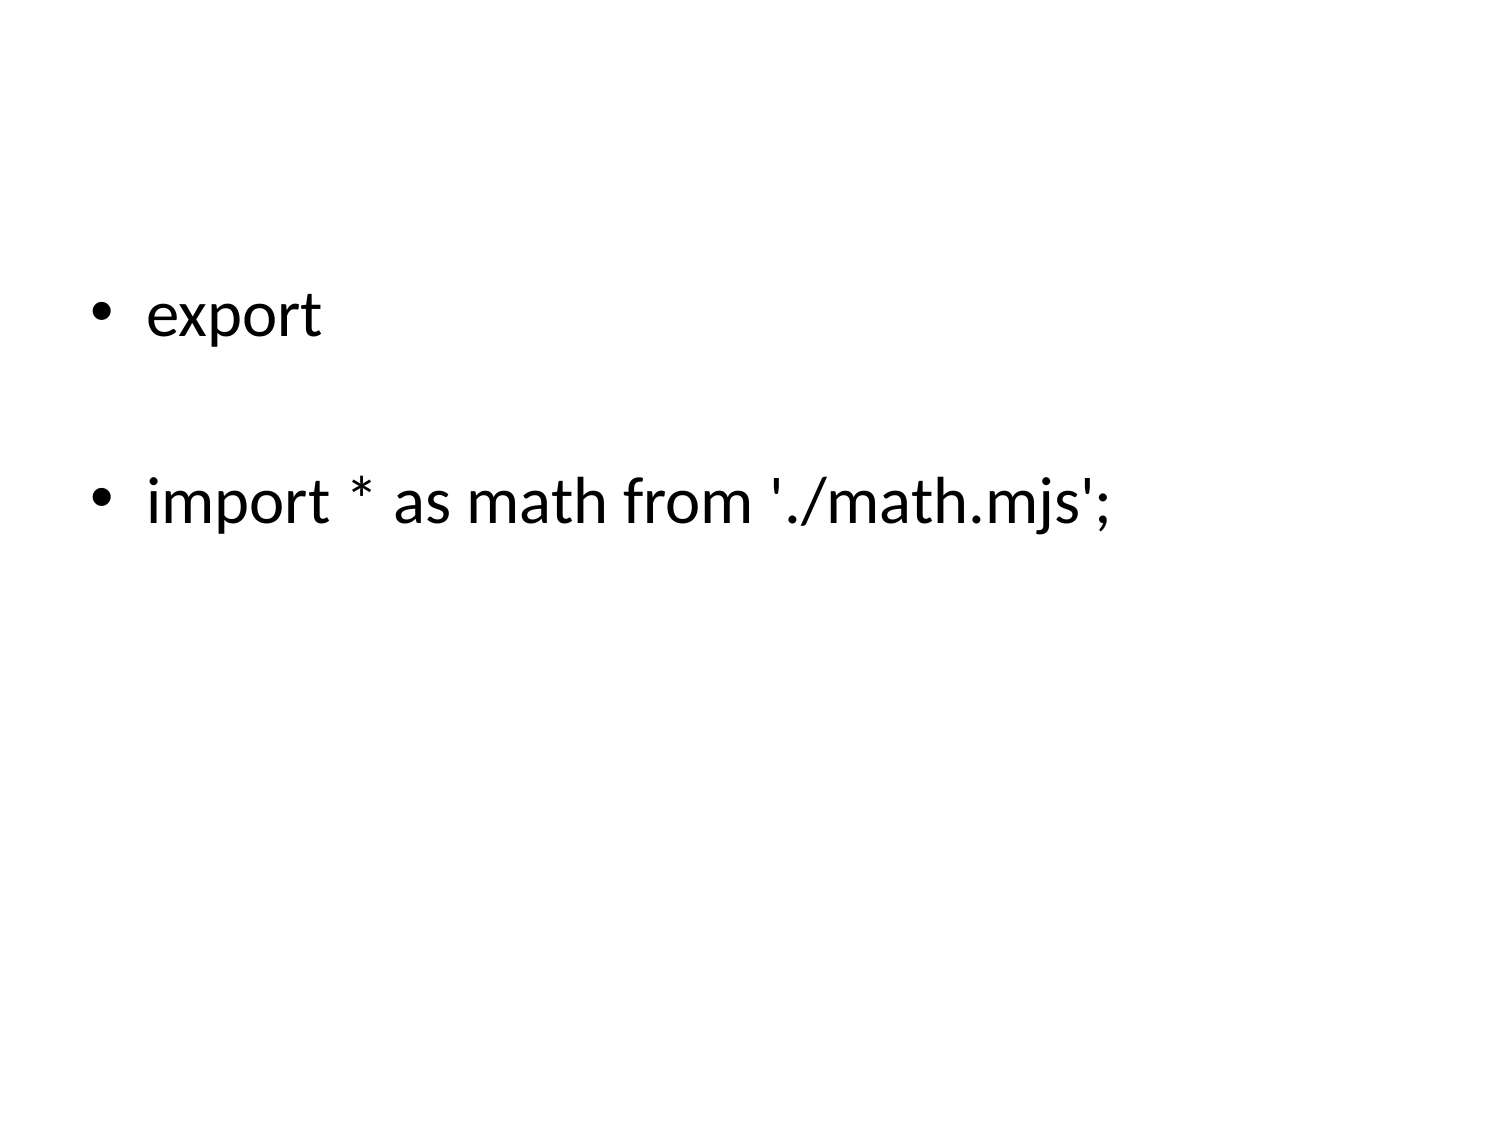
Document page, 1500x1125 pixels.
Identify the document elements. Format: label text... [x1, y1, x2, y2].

list export import * as math from './math.mjs'; [75, 262, 1425, 1005]
